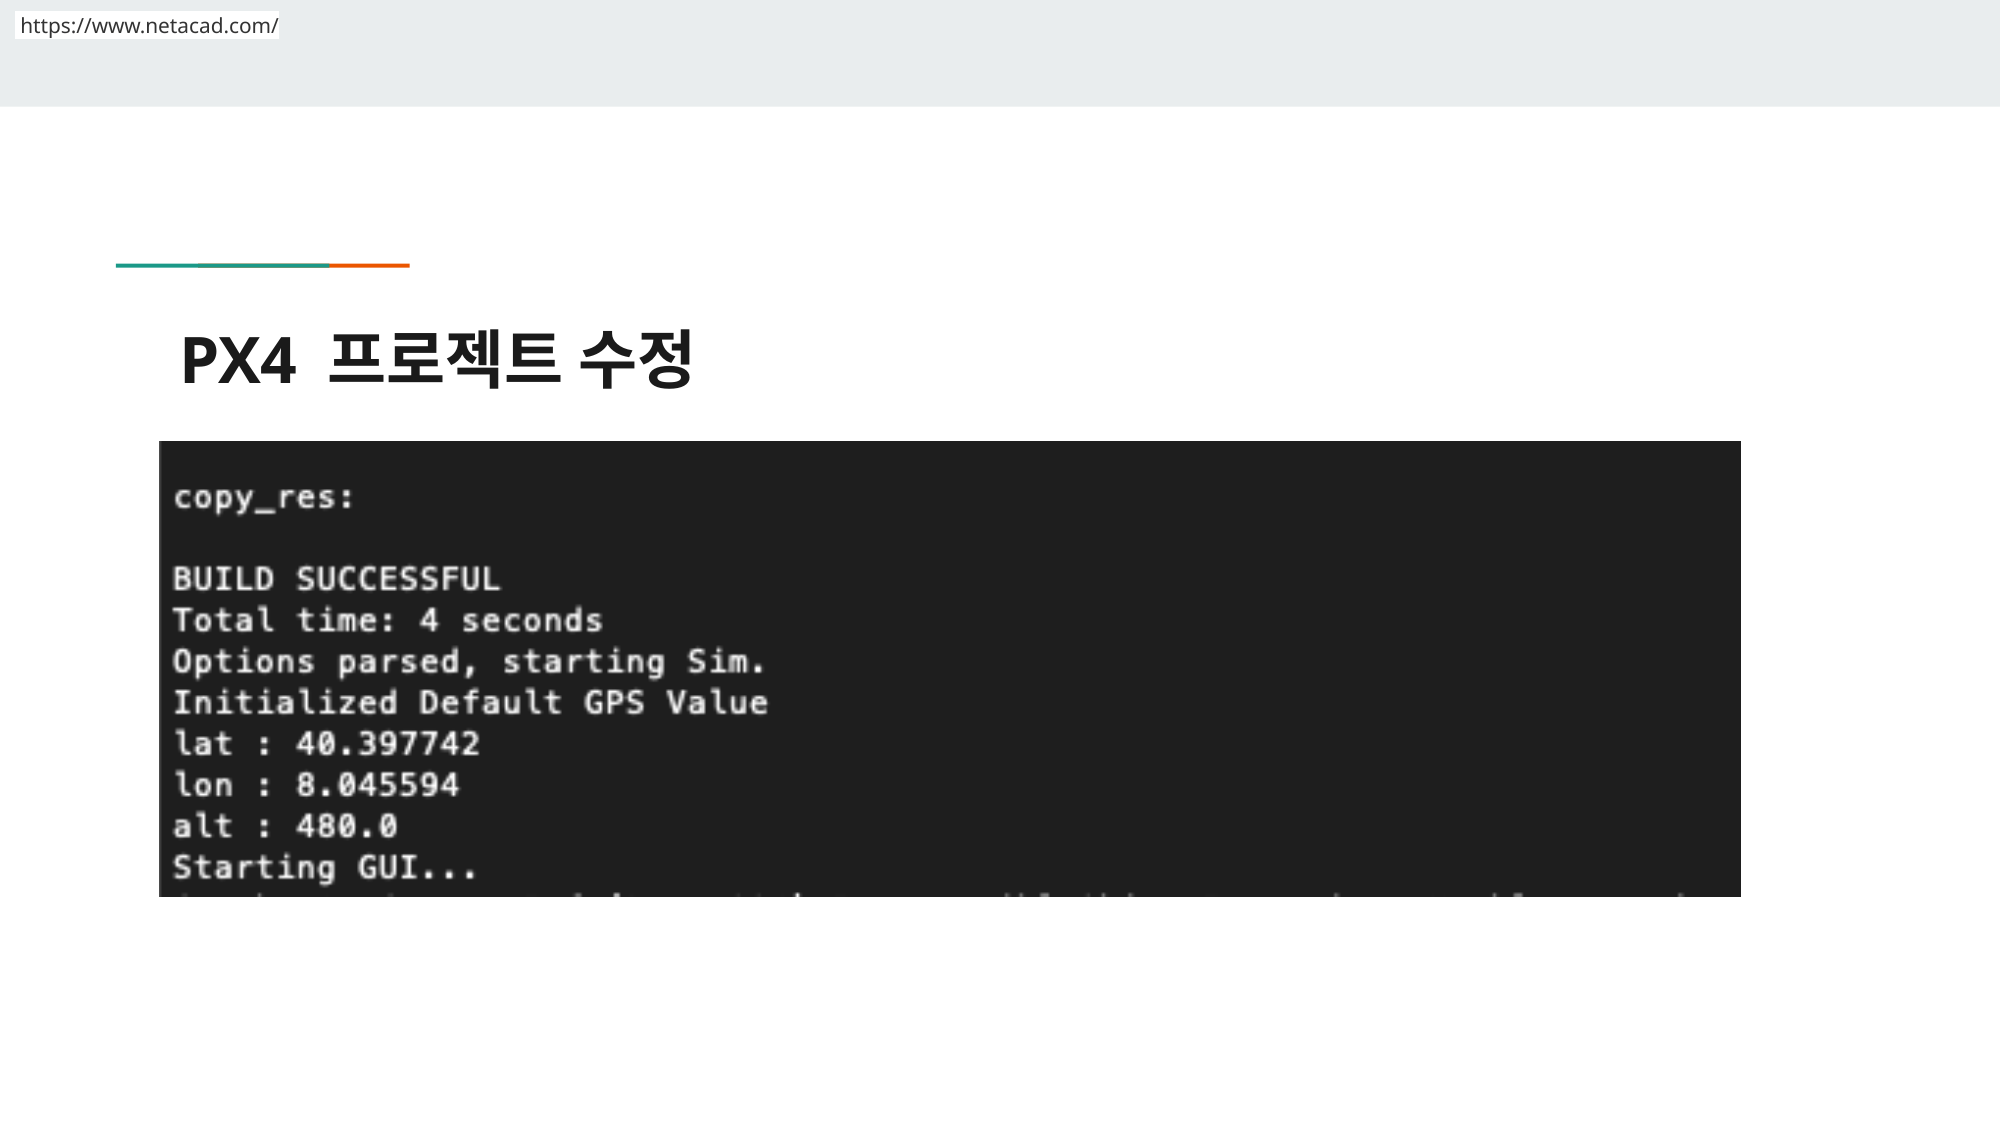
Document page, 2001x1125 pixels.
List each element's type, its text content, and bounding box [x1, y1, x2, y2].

text_box https://www.netacad.com/ [0, 0, 493, 51]
picture [158, 441, 1741, 898]
title PX4 프로젝트 수정 [159, 299, 1841, 417]
